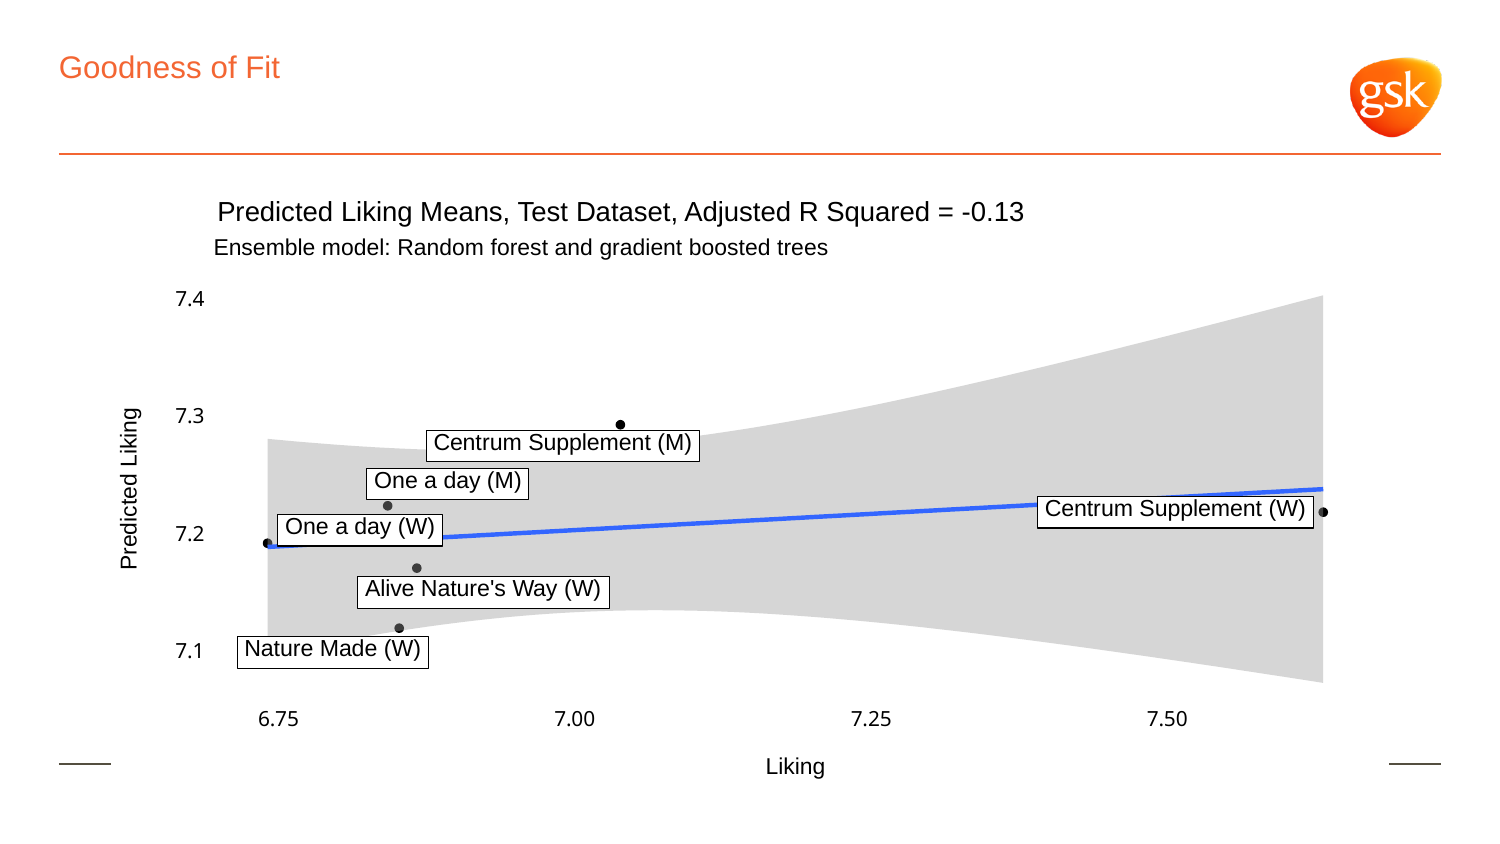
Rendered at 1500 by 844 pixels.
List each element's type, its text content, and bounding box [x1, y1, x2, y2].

picture [1333, 38, 1457, 157]
title Goodness of Fit [58, 47, 1302, 86]
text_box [112, 194, 1388, 796]
